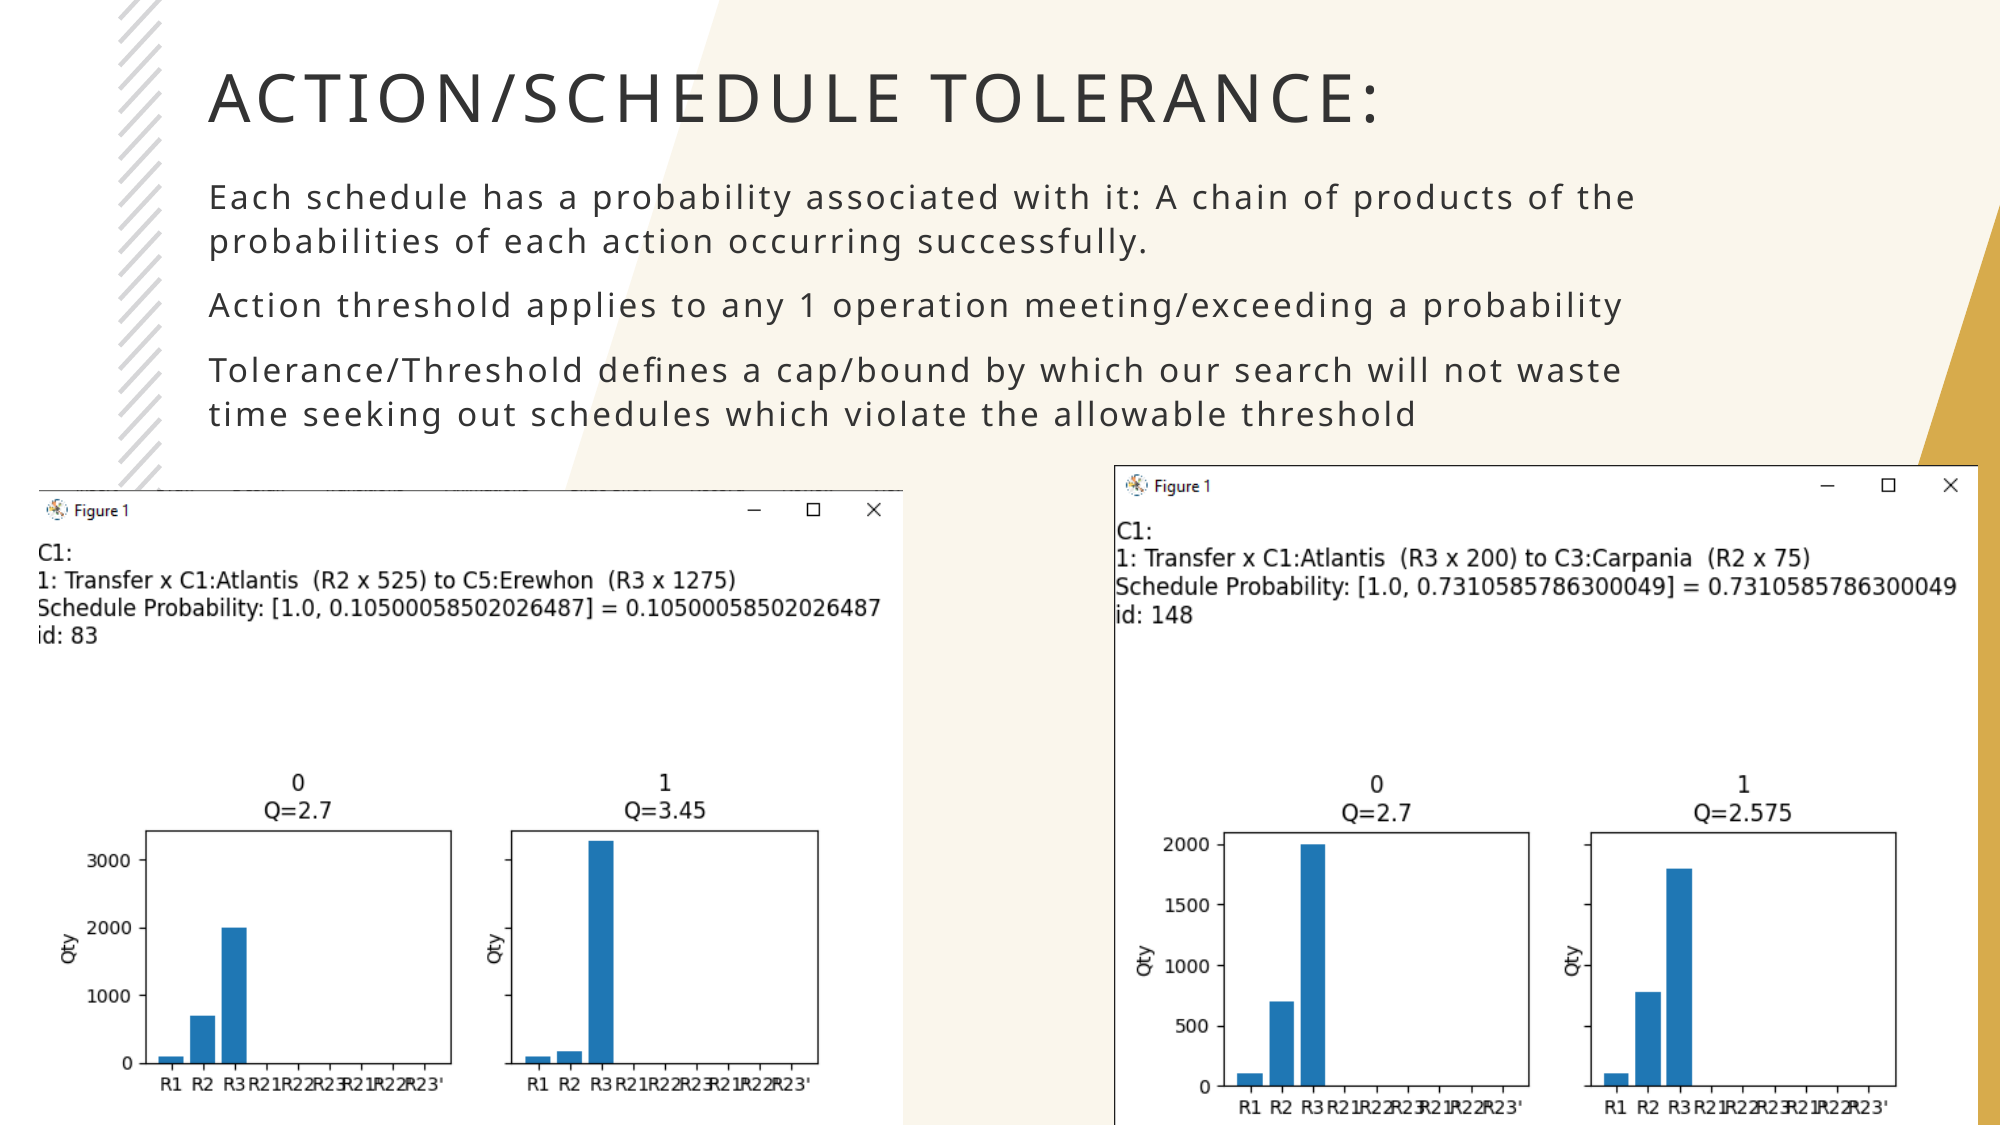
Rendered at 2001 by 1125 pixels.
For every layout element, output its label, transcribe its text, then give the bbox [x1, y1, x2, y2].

title Action/Schedule Tolerance: [193, 0, 1578, 145]
list Each schedule has a probability associated with it: A chain of products of the probabilities of each action occurring successfully. Action threshold applies to any 1 operation meeting/exceeding a probability Tolerance/Threshold defines a cap/bound by which our search will not waste time seeking out schedules which violate the allowable threshold [193, 164, 1676, 1059]
picture [39, 490, 903, 1125]
picture [1114, 465, 1978, 1125]
